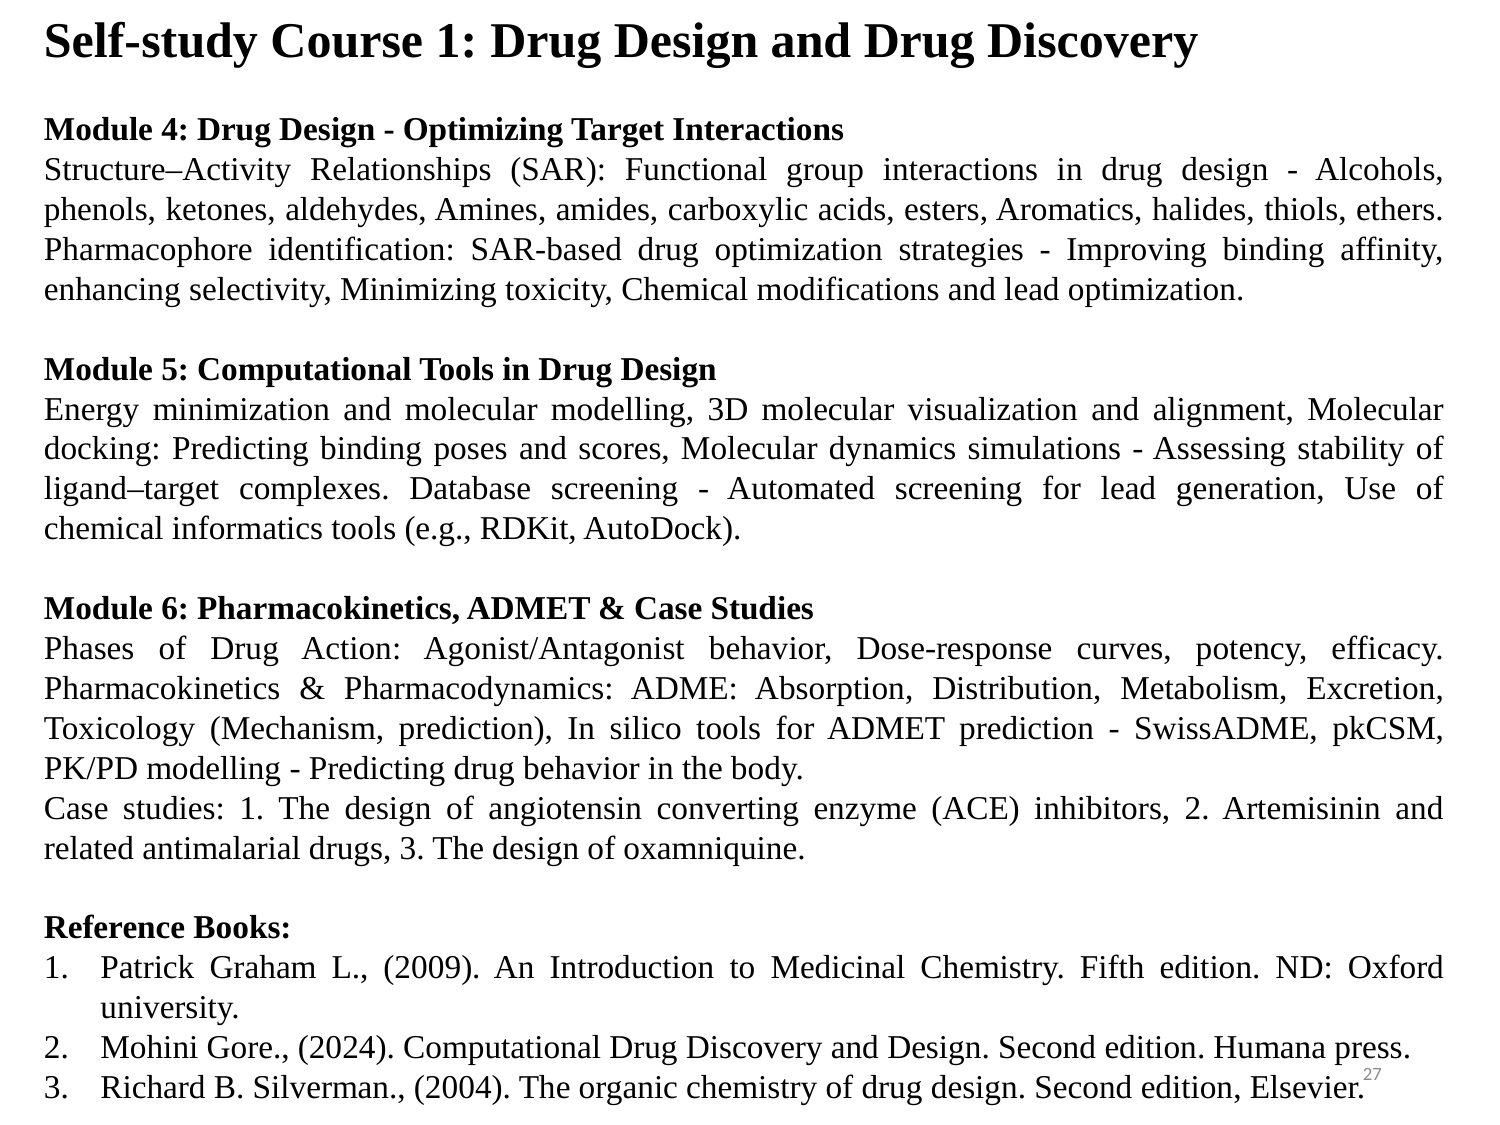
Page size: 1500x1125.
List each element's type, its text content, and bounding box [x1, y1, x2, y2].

text_box Self-study Course 1: Drug Design and Drug Discovery Module 4: Drug Design - Optimizing Target Interactions Structure–Activity Relationships (SAR): Functional group interactions in drug design - Alcohols, phenols, ketones, aldehydes, Amines, amides, carboxylic acids, esters, Aromatics, halides, thiols, ethers. Pharmacophore identification: SAR-based drug optimization strategies - Improving binding affinity, enhancing selectivity, Minimizing toxicity, Chemical modifications and lead optimization. Module 5: Computational Tools in Drug Design Energy minimization and molecular modelling, 3D molecular visualization and alignment, Molecular docking: Predicting binding poses and scores, Molecular dynamics simulations - Assessing stability of ligand–target complexes. Database screening - Automated screening for lead generation, Use of chemical informatics tools (e.g., RDKit, AutoDock). Module 6: Pharmacokinetics, ADMET & Case Studies Phases of Drug Action: Agonist/Antagonist behavior, Dose-response curves, potency, efficacy. Pharmacokinetics & Pharmacodynamics: ADME: Absorption, Distribution, Metabolism, Excretion, Toxicology (Mechanism, prediction), In silico tools for ADMET prediction - SwissADME, pkCSM, PK/PD modelling - Predicting drug behavior in the body. Case studies: 1. The design of angiotensin converting enzyme (ACE) inhibitors, 2. Artemisinin and related antimalarial drugs, 3. The design of oxamniquine. Reference Books: Patrick Graham L., (2009). An Introduction to Medicinal Chemistry. Fifth edition. ND: Oxford university. Mohini Gore., (2024). Computational Drug Discovery and Design. Second edition. Humana press. Richard B. Silverman., (2004). The organic chemistry of drug design. Second edition, Elsevier. [29, 0, 1462, 1113]
slide_number 27 [1059, 1042, 1397, 1103]
